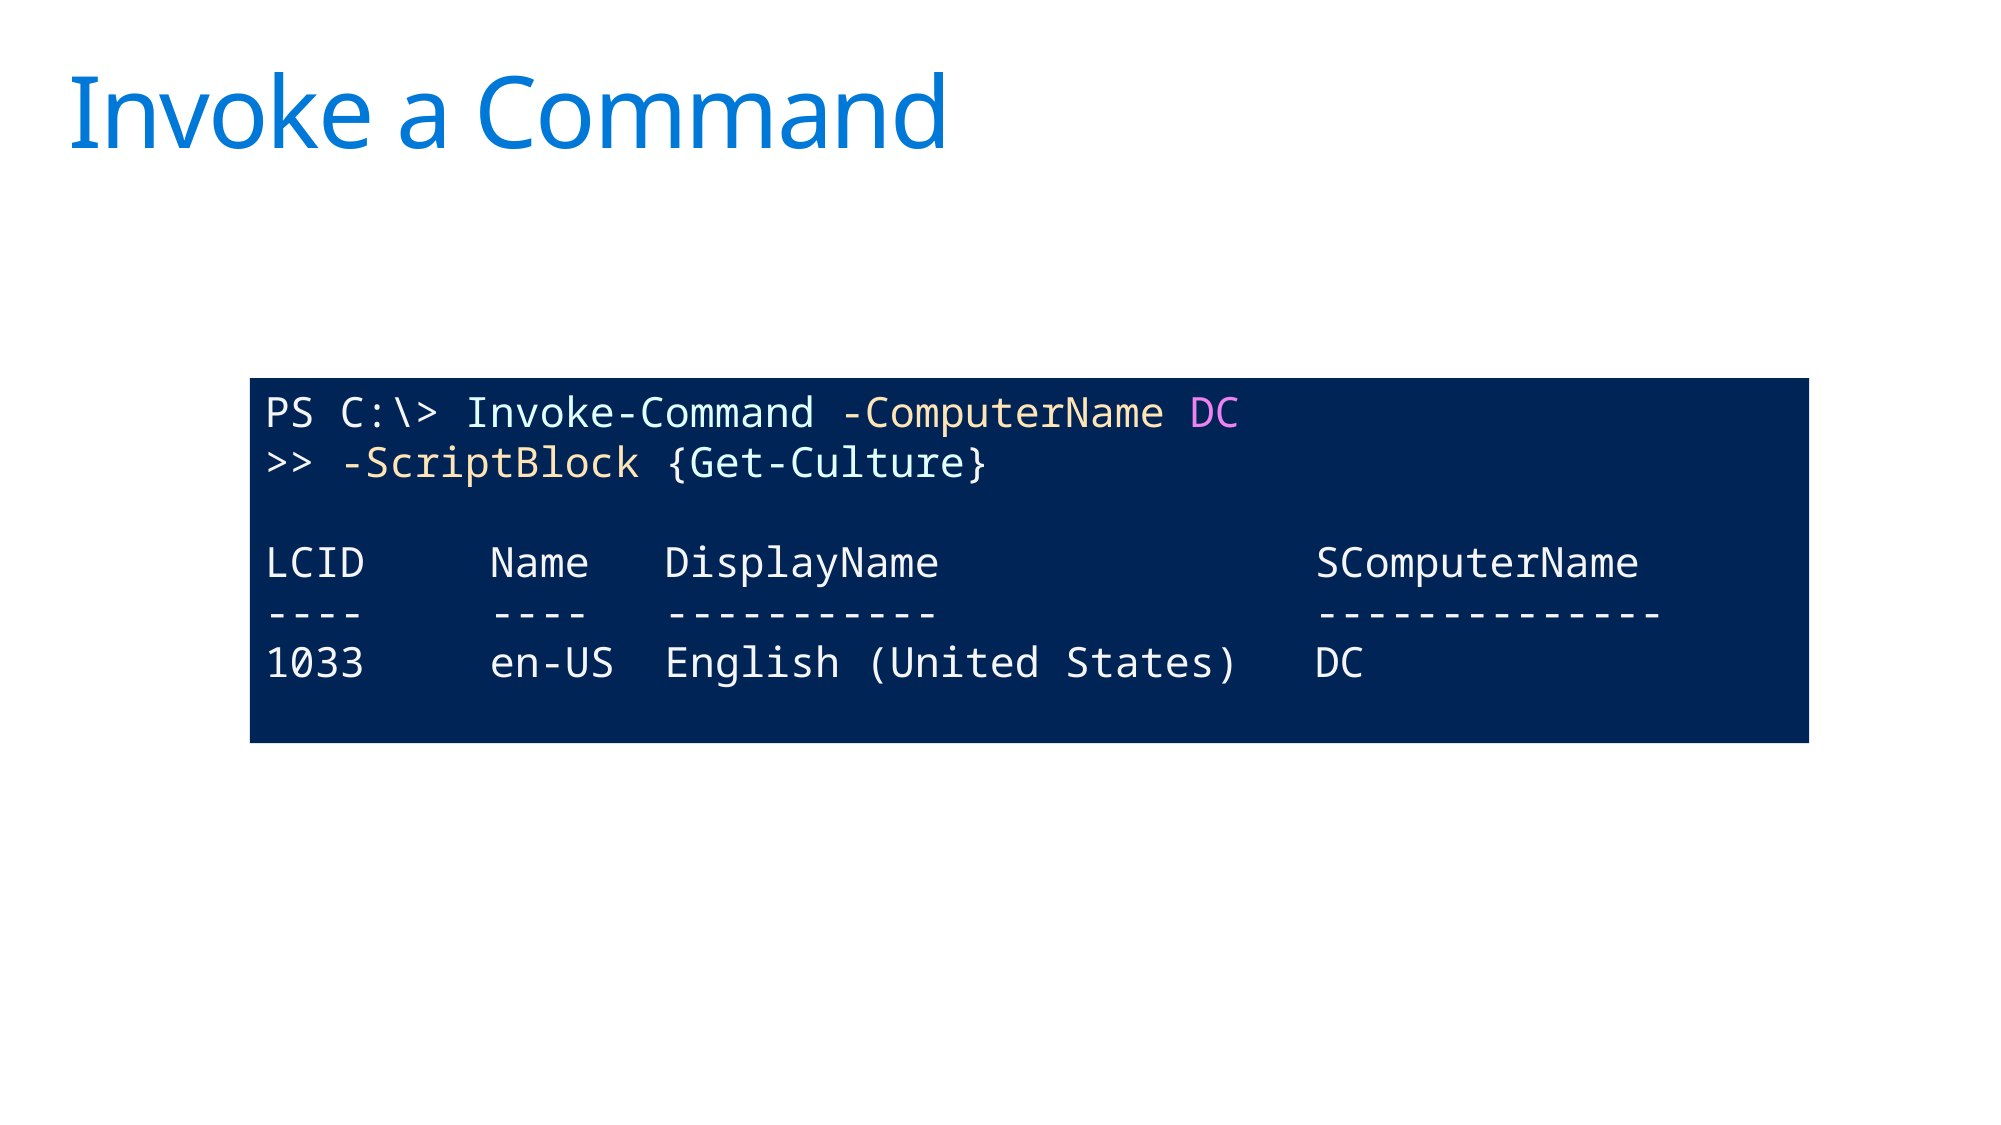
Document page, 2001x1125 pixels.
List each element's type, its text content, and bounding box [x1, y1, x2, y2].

text_box PS C:\> Invoke-Command -ComputerName DC >> -ScriptBlock {Get-Culture} LCID Name DisplayName SComputerName ---- ---- ----------- -------------- 1033 en-US English (United States) DC [249, 378, 1810, 744]
title Invoke a Command [44, 47, 1957, 196]
